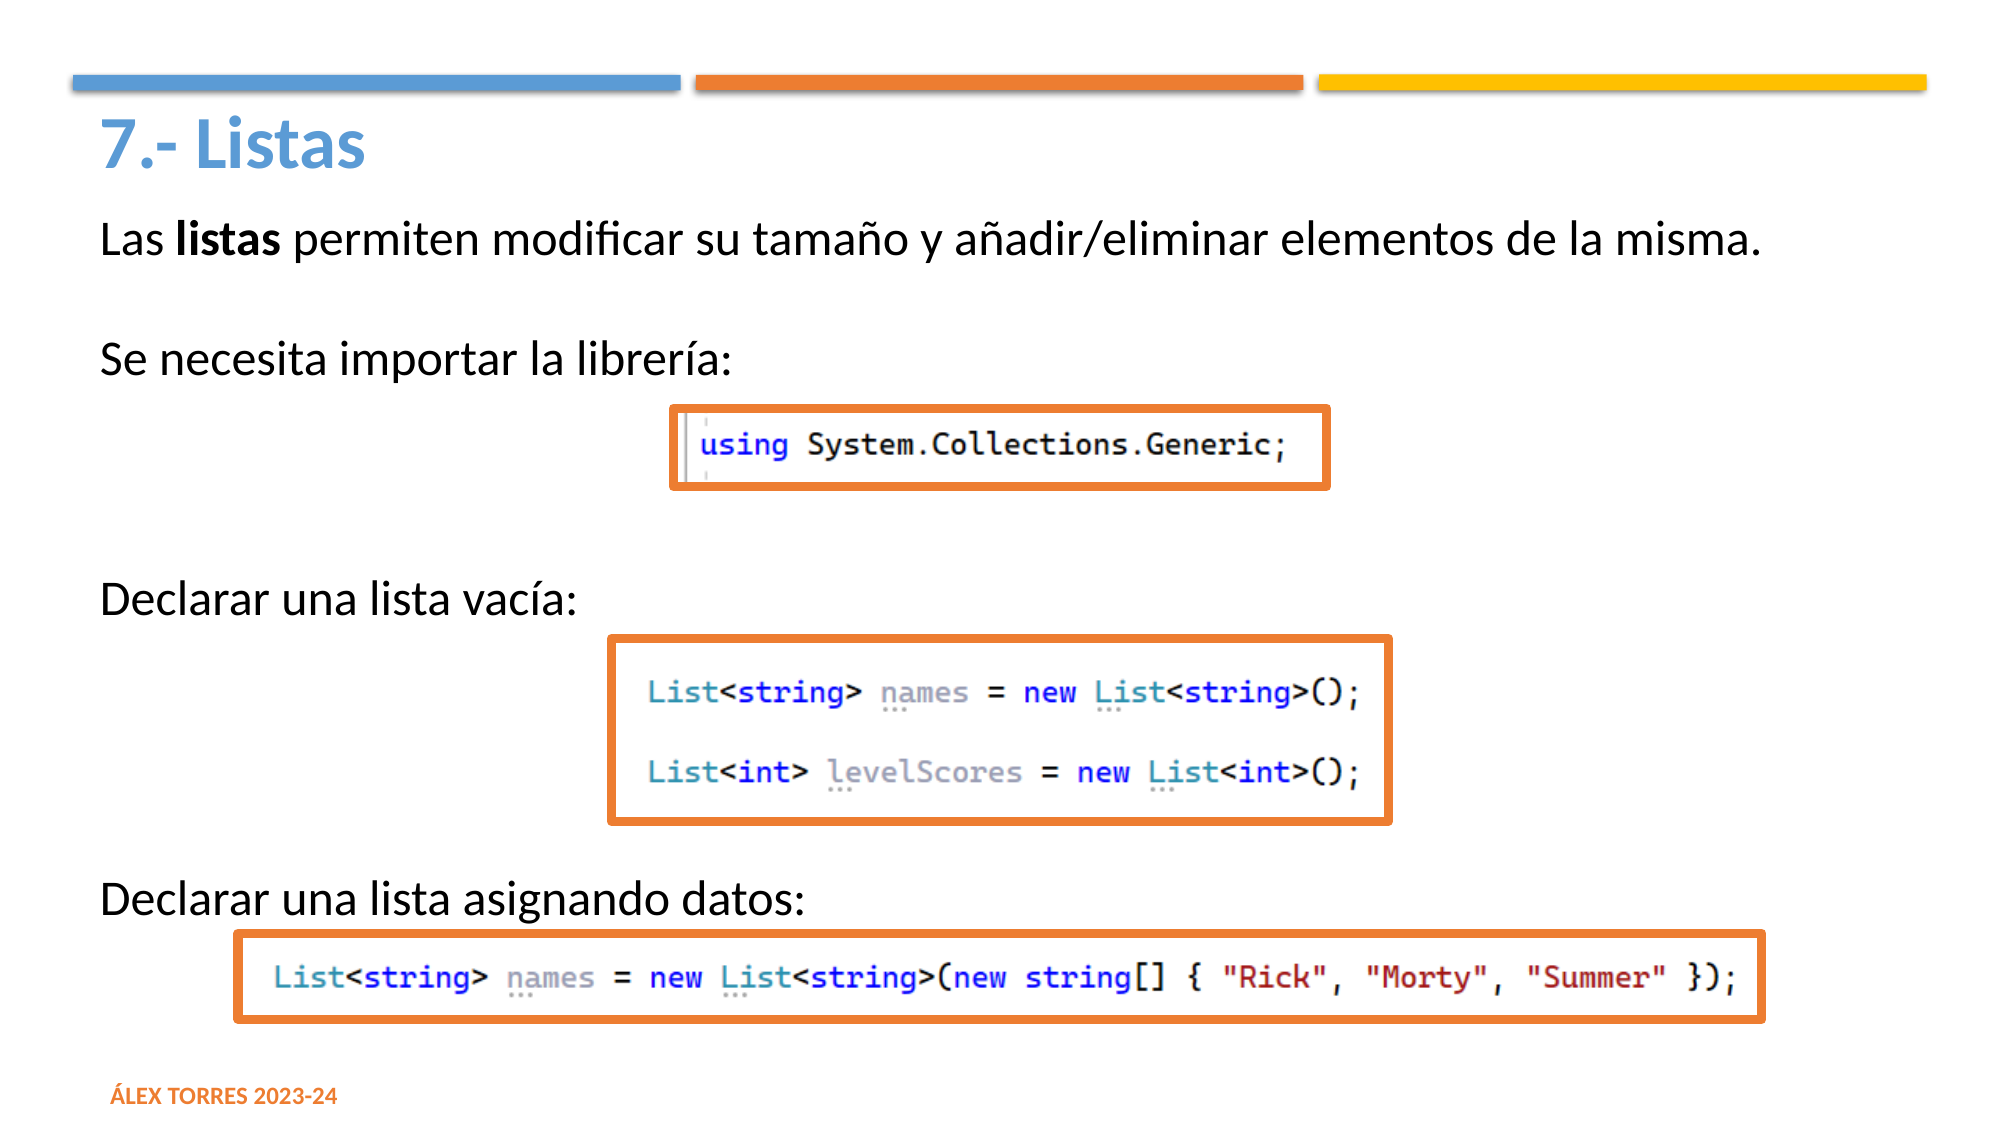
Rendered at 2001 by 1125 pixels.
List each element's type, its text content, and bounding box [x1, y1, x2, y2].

text_box 7.- Listas [85, 78, 1915, 188]
picture [615, 642, 1385, 818]
picture [677, 412, 1323, 483]
picture [242, 937, 1758, 1016]
text_box Las listas permiten modificar su tamaño y añadir/eliminar elementos de la misma. Se necesita importar la librería: Declarar una lista vacía: Declarar una lista asignando datos: [85, 190, 1915, 1074]
